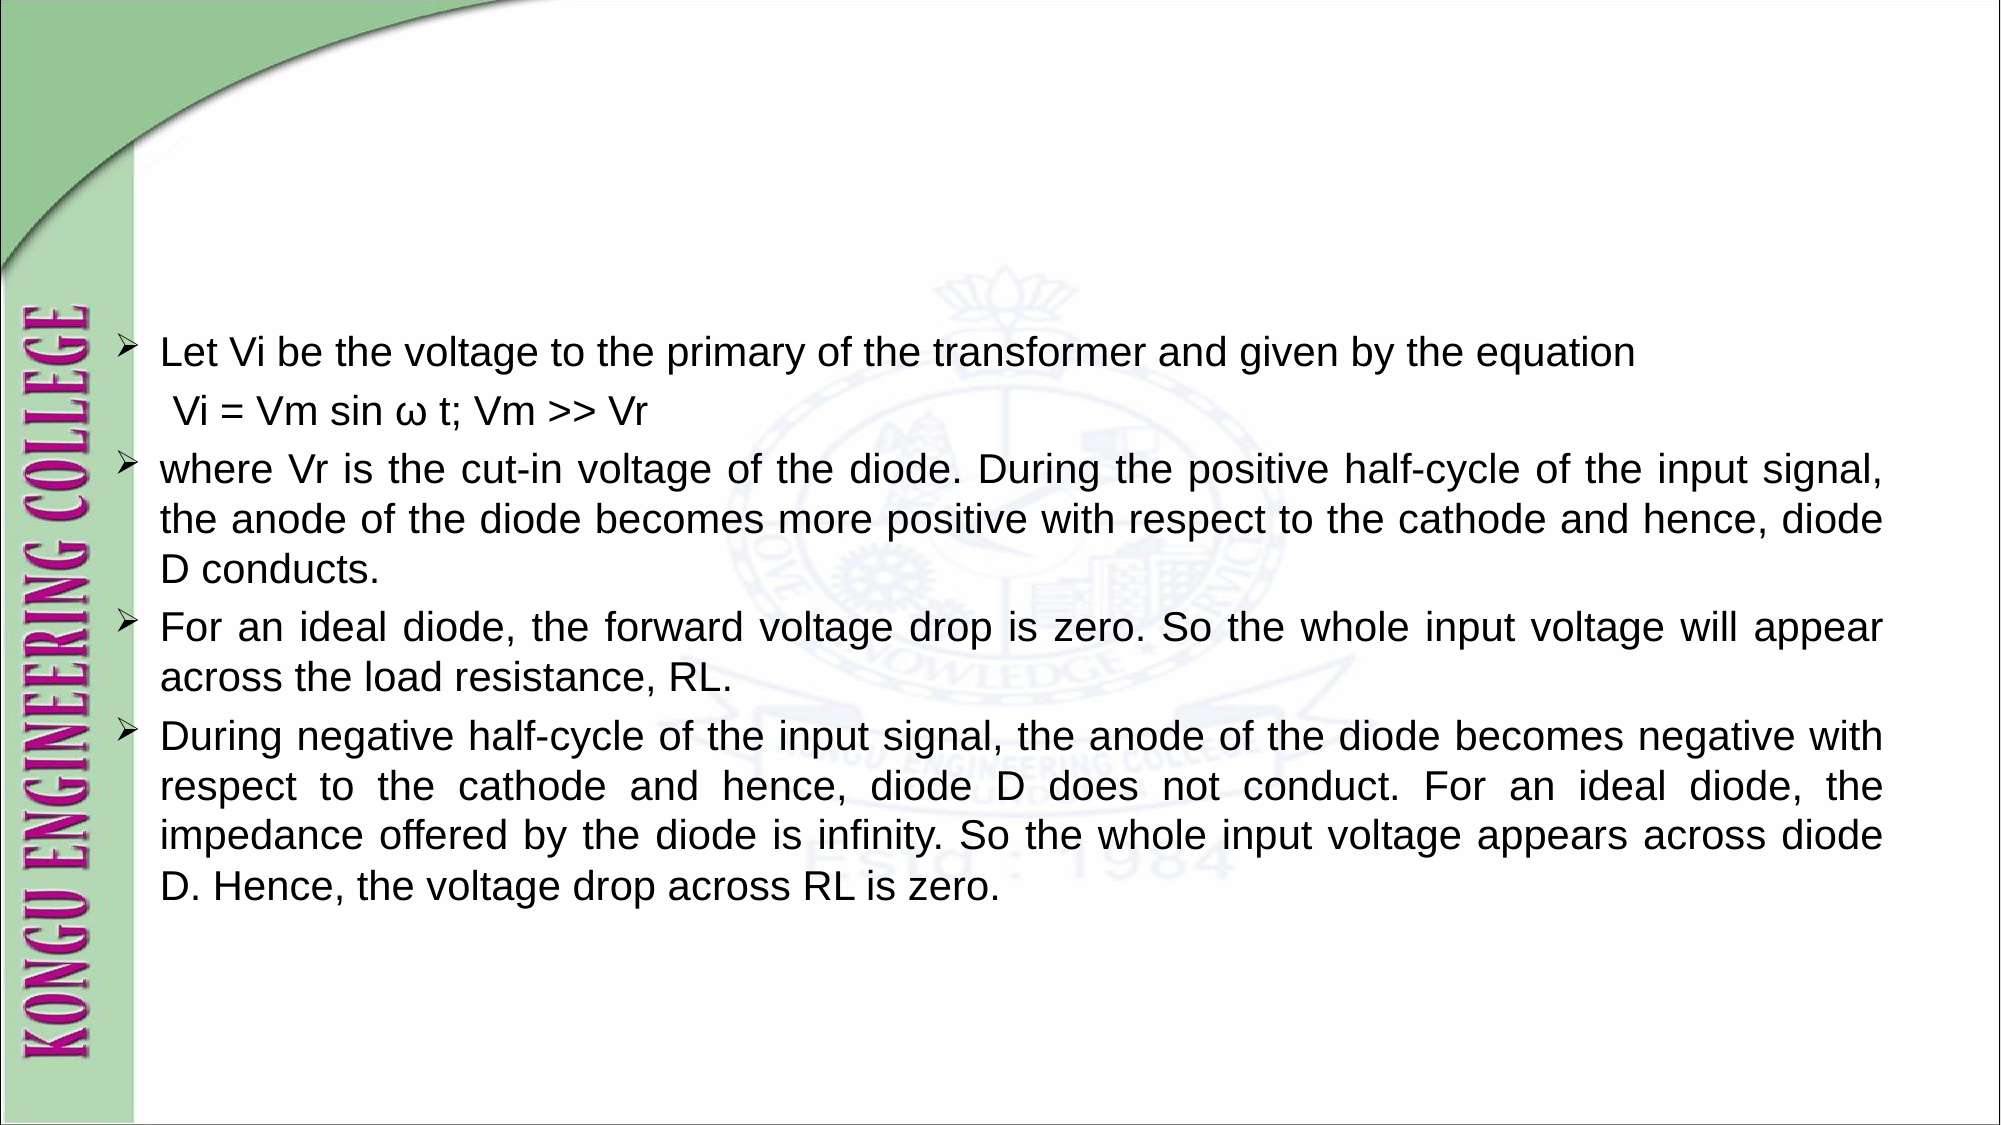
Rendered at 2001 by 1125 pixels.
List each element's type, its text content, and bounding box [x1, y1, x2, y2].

list Let Vi be the voltage to the primary of the transformer and given by the equation Vi = Vm sin ω t; Vm >> Vr where Vr is the cut-in voltage of the diode. During the positive half-cycle of the input signal, the anode of the diode becomes more positive with respect to the cathode and hence, diode D conducts. For an ideal diode, the forward voltage drop is zero. So the whole input voltage will appear across the load resistance, RL. During negative half-cycle of the input signal, the anode of the diode becomes negative with respect to the cathode and hence, diode D does not conduct. For an ideal diode, the impedance offered by the diode is infinity. So the whole input voltage appears across diode D. Hence, the voltage drop across RL is zero. [99, 317, 1900, 1038]
picture [0, 0, 2001, 1125]
